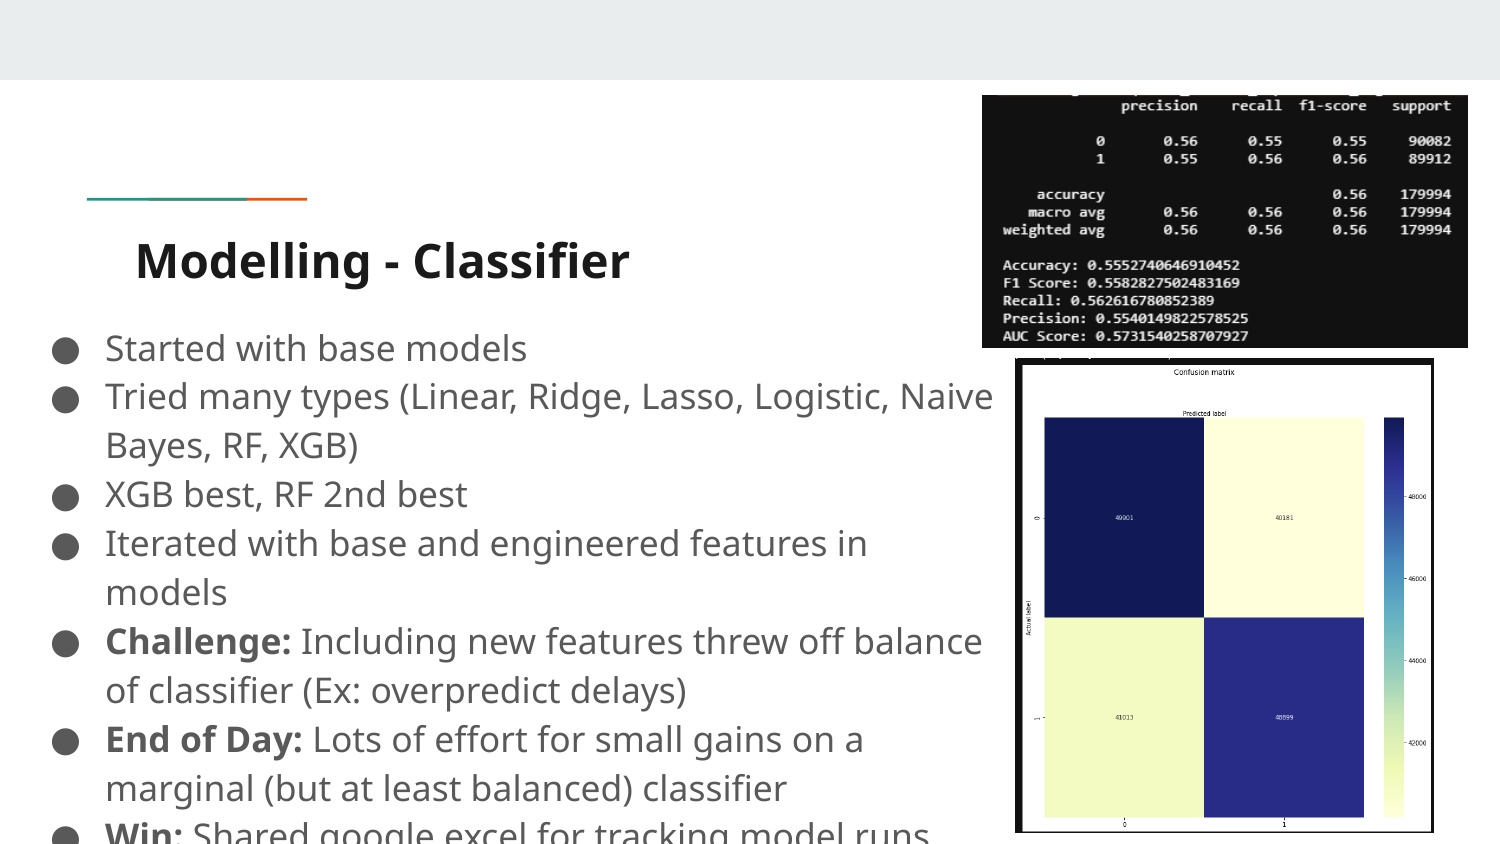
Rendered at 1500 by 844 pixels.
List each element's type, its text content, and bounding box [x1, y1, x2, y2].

list Started with base models Tried many types (Linear, Ridge, Lasso, Logistic, Naive Bayes, RF, XGB) XGB best, RF 2nd best Iterated with base and engineered features in models Challenge: Including new features threw off balance of classifier (Ex: overpredict delays) End of Day: Lots of effort for small gains on a marginal (but at least balanced) classifier Win: Shared google excel for tracking model runs [15, 304, 1011, 816]
picture [1015, 358, 1434, 833]
title Modelling - Classifier [119, 216, 977, 304]
picture [982, 94, 1469, 349]
